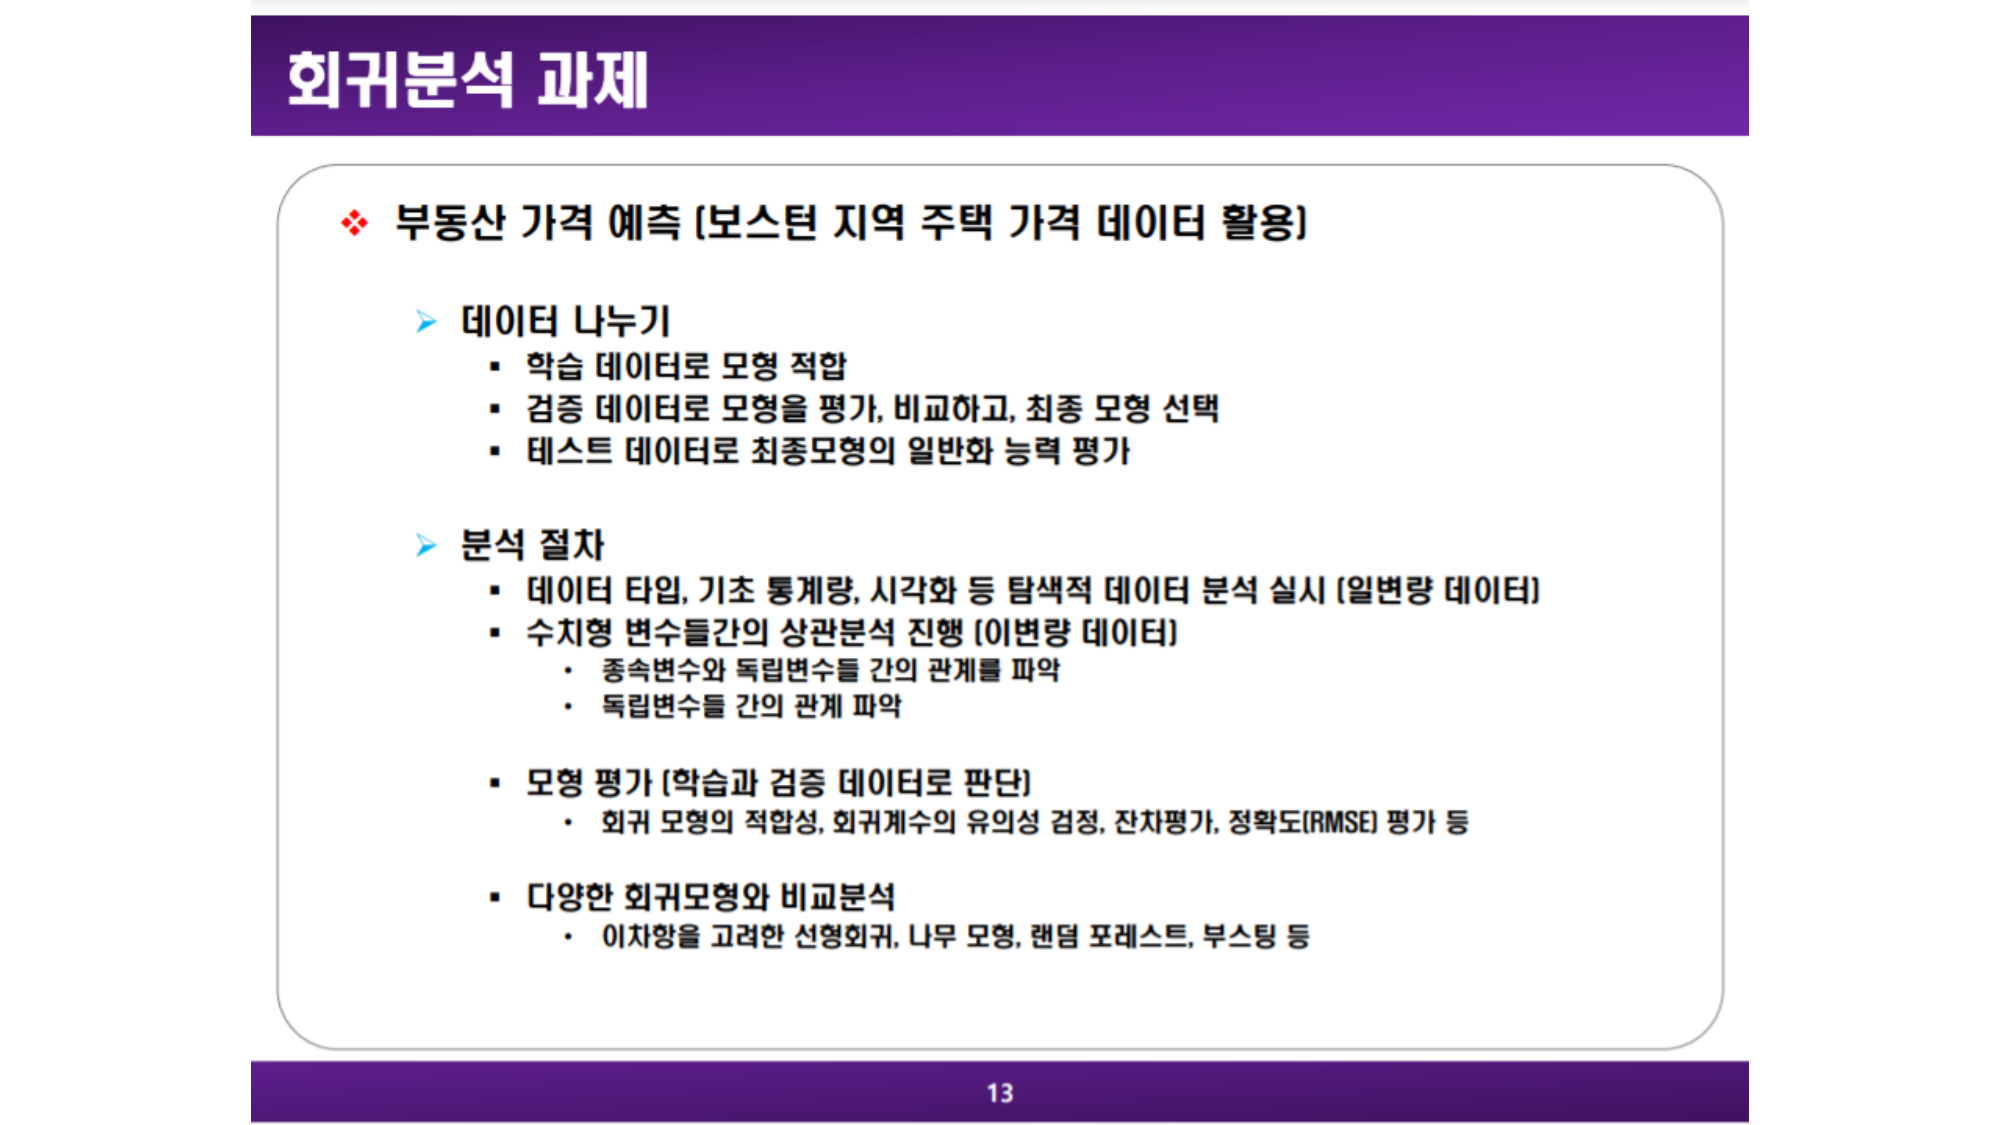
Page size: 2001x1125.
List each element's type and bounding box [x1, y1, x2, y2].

picture [251, 0, 1749, 1125]
